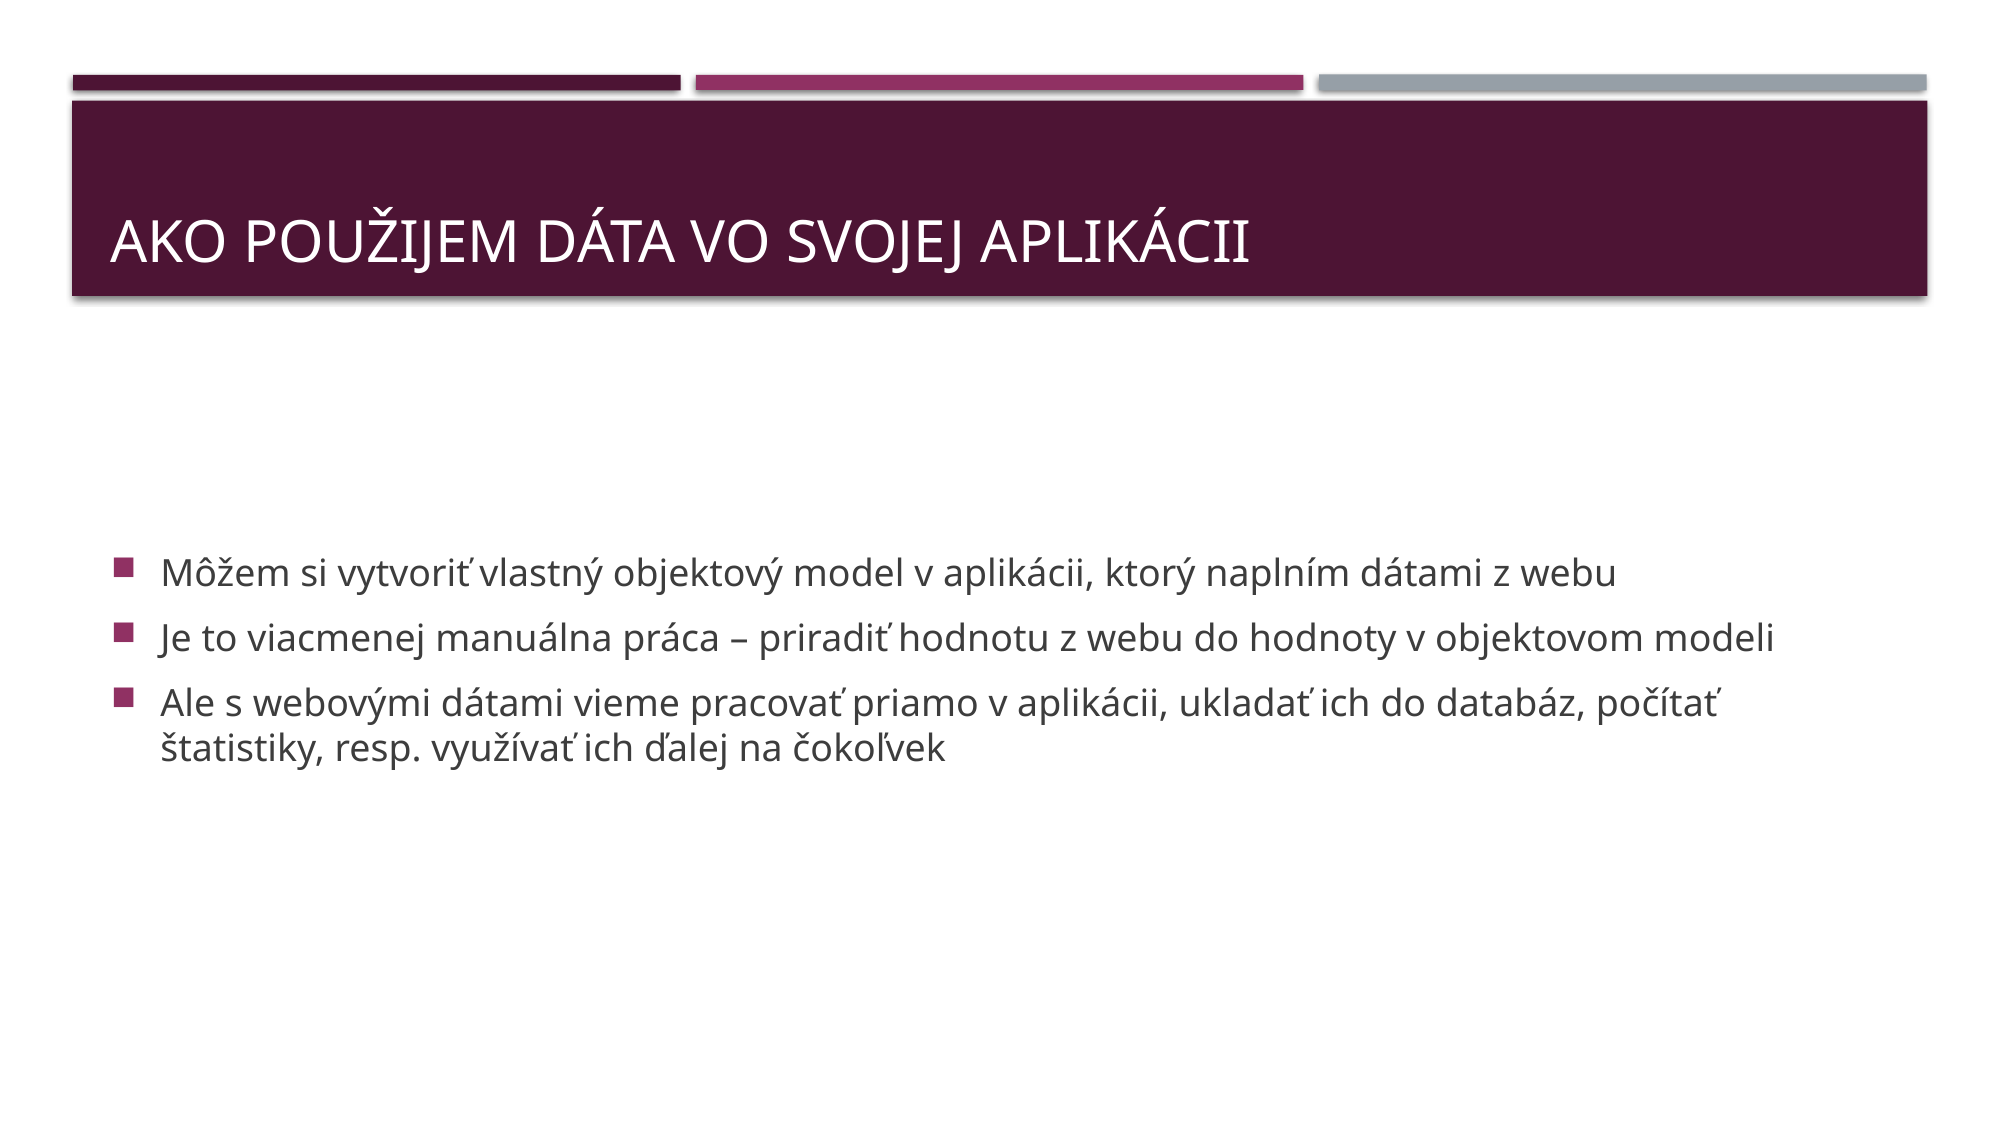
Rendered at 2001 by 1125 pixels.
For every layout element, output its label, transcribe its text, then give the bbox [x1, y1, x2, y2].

title Ako použijem dáta vo svojej aplikácii [95, 115, 1905, 282]
list Môžem si vytvoriť vlastný objektový model v aplikácii, ktorý naplním dátami z webu Je to viacmenej manuálna práca – priradiť hodnotu z webu do hodnoty v objektovom modeli Ale s webovými dátami vieme pracovať priamo v aplikácii, ukladať ich do databáz, počítať štatistiky, resp. využívať ich ďalej na čokoľvek [95, 357, 1905, 962]
